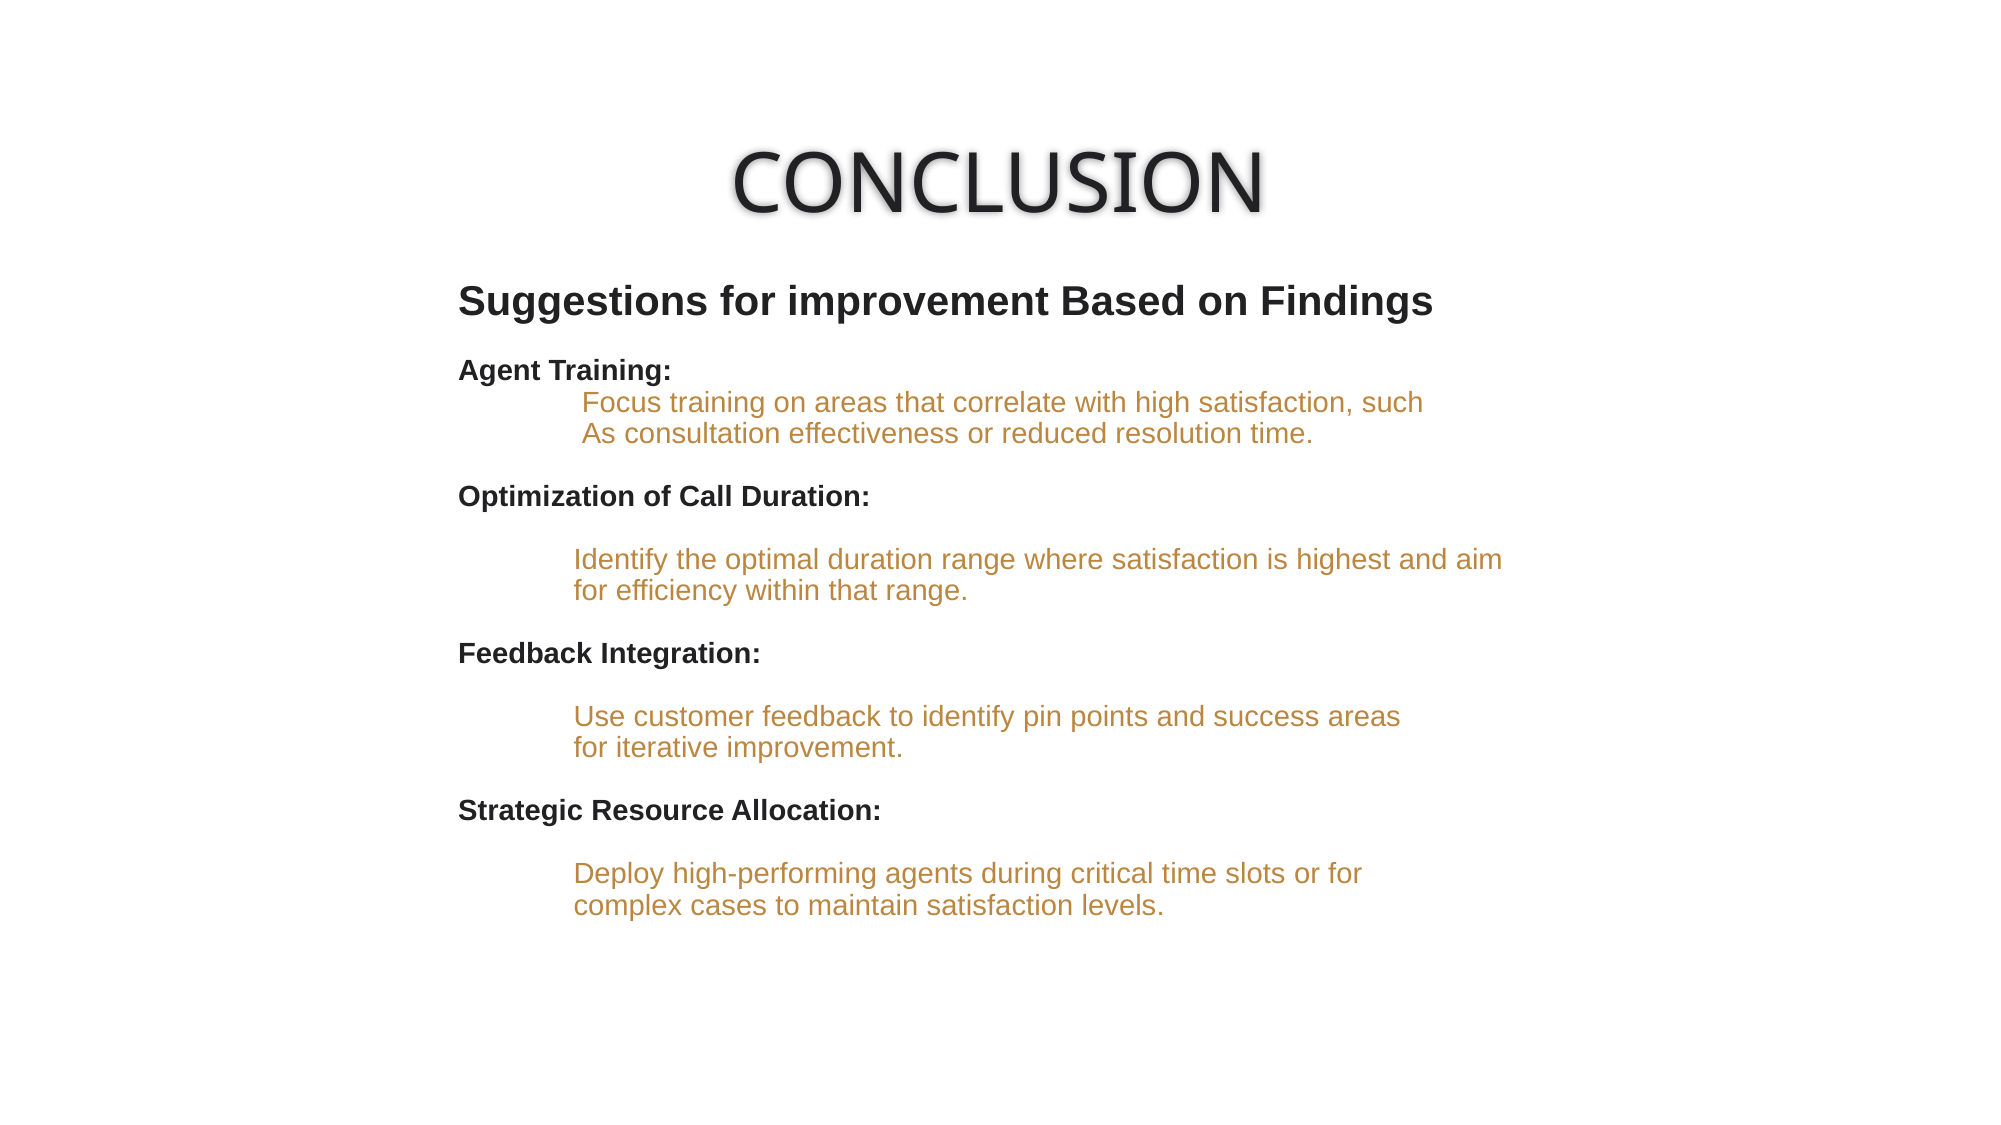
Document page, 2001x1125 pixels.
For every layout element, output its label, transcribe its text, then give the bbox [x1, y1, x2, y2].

text_box Suggestions for improvement Based on Findings Agent Training: Focus training on areas that correlate with high satisfaction, such As consultation effectiveness or reduced resolution time. Optimization of Call Duration: Identify the optimal duration range where satisfaction is highest and aim for efficiency within that range. Feedback Integration: Use customer feedback to identify pin points and success areas for iterative improvement. Strategic Resource Allocation: Deploy high-performing agents during critical time slots or for complex cases to maintain satisfaction levels. [443, 271, 1609, 929]
title CONCLUSION [149, 99, 1849, 260]
